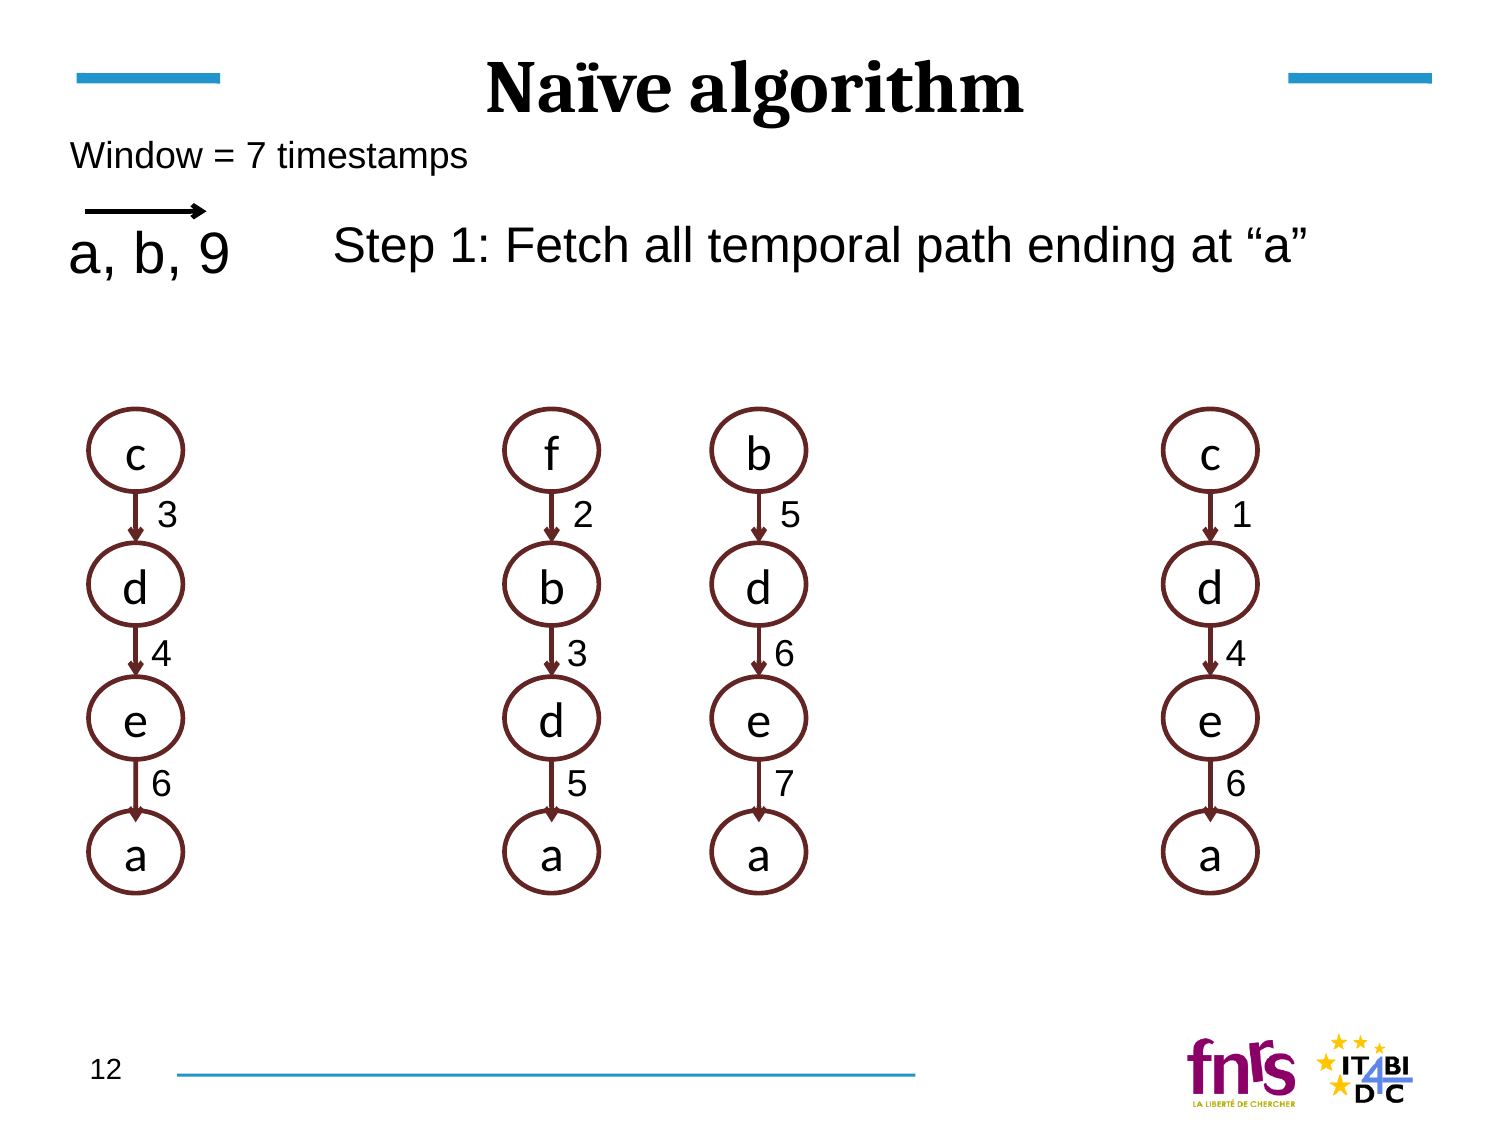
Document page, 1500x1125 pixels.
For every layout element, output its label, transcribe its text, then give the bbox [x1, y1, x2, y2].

text_box Window = 7 timestamps [55, 123, 484, 184]
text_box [88, 408, 194, 894]
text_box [1162, 408, 1268, 894]
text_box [711, 408, 817, 894]
picture [1187, 1038, 1295, 1107]
slide_number 12 [74, 1042, 425, 1103]
title Naïve algorithm [230, 20, 1282, 146]
text_box Step 1: Fetch all temporal path ending at “a” [317, 204, 1324, 280]
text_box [504, 408, 610, 894]
picture [1316, 1033, 1413, 1111]
text_box a, b, 9 [53, 208, 247, 293]
